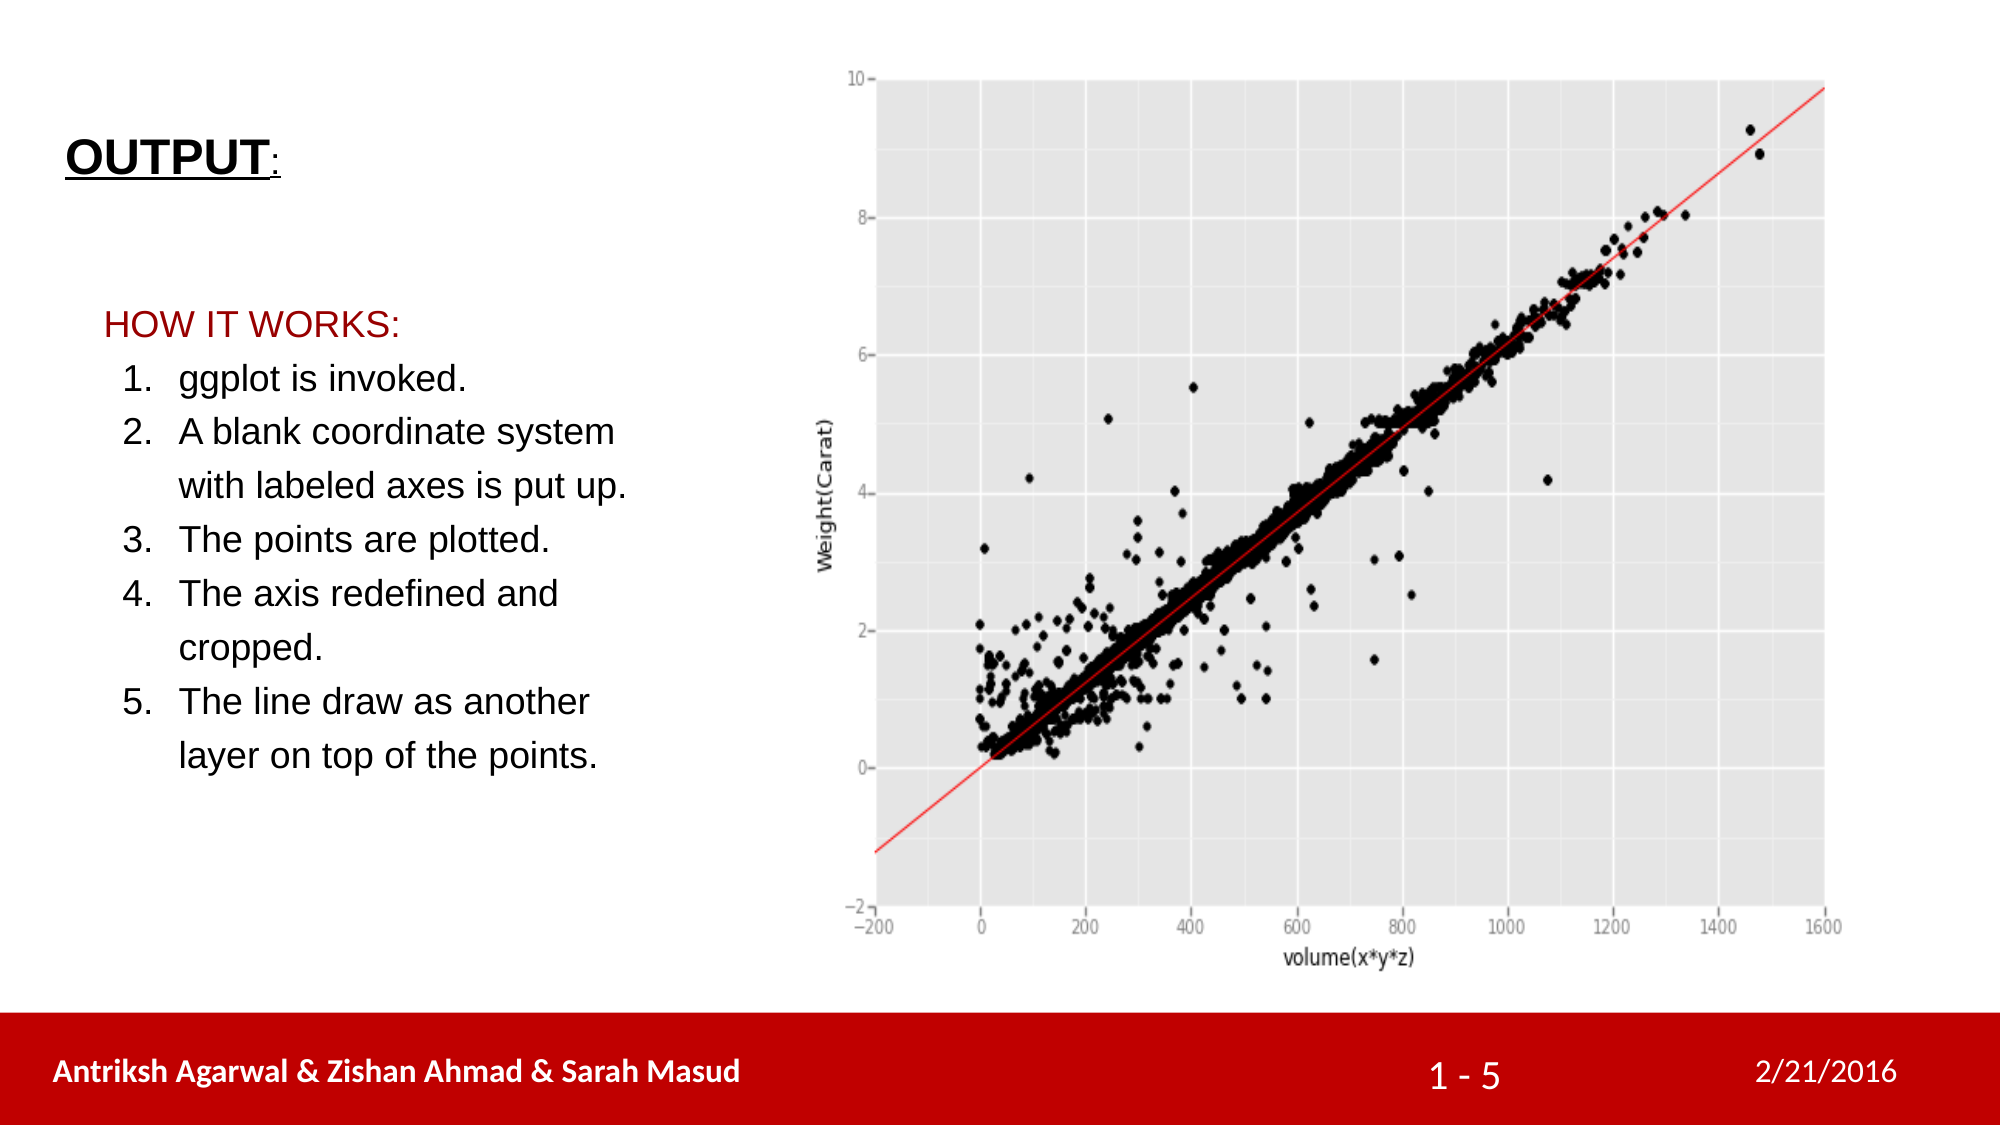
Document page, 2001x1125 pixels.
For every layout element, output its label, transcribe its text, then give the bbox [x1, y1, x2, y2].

text_box OUTPUT: [49, 49, 671, 254]
slide_number 1 - ‹#› [1412, 1042, 1863, 1103]
text_box HOW IT WORKS: ggplot is invoked. A blank coordinate system with labeled axes is put up. The points are plotted. The axis redefined and cropped. The line draw as another layer on top of the points. [88, 228, 656, 838]
picture [694, 49, 1941, 1001]
footer Antriksh Agarwal & Zishan Ahmad & Sarah Masud [0, 1012, 2000, 1125]
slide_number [1374, 1038, 1913, 1099]
